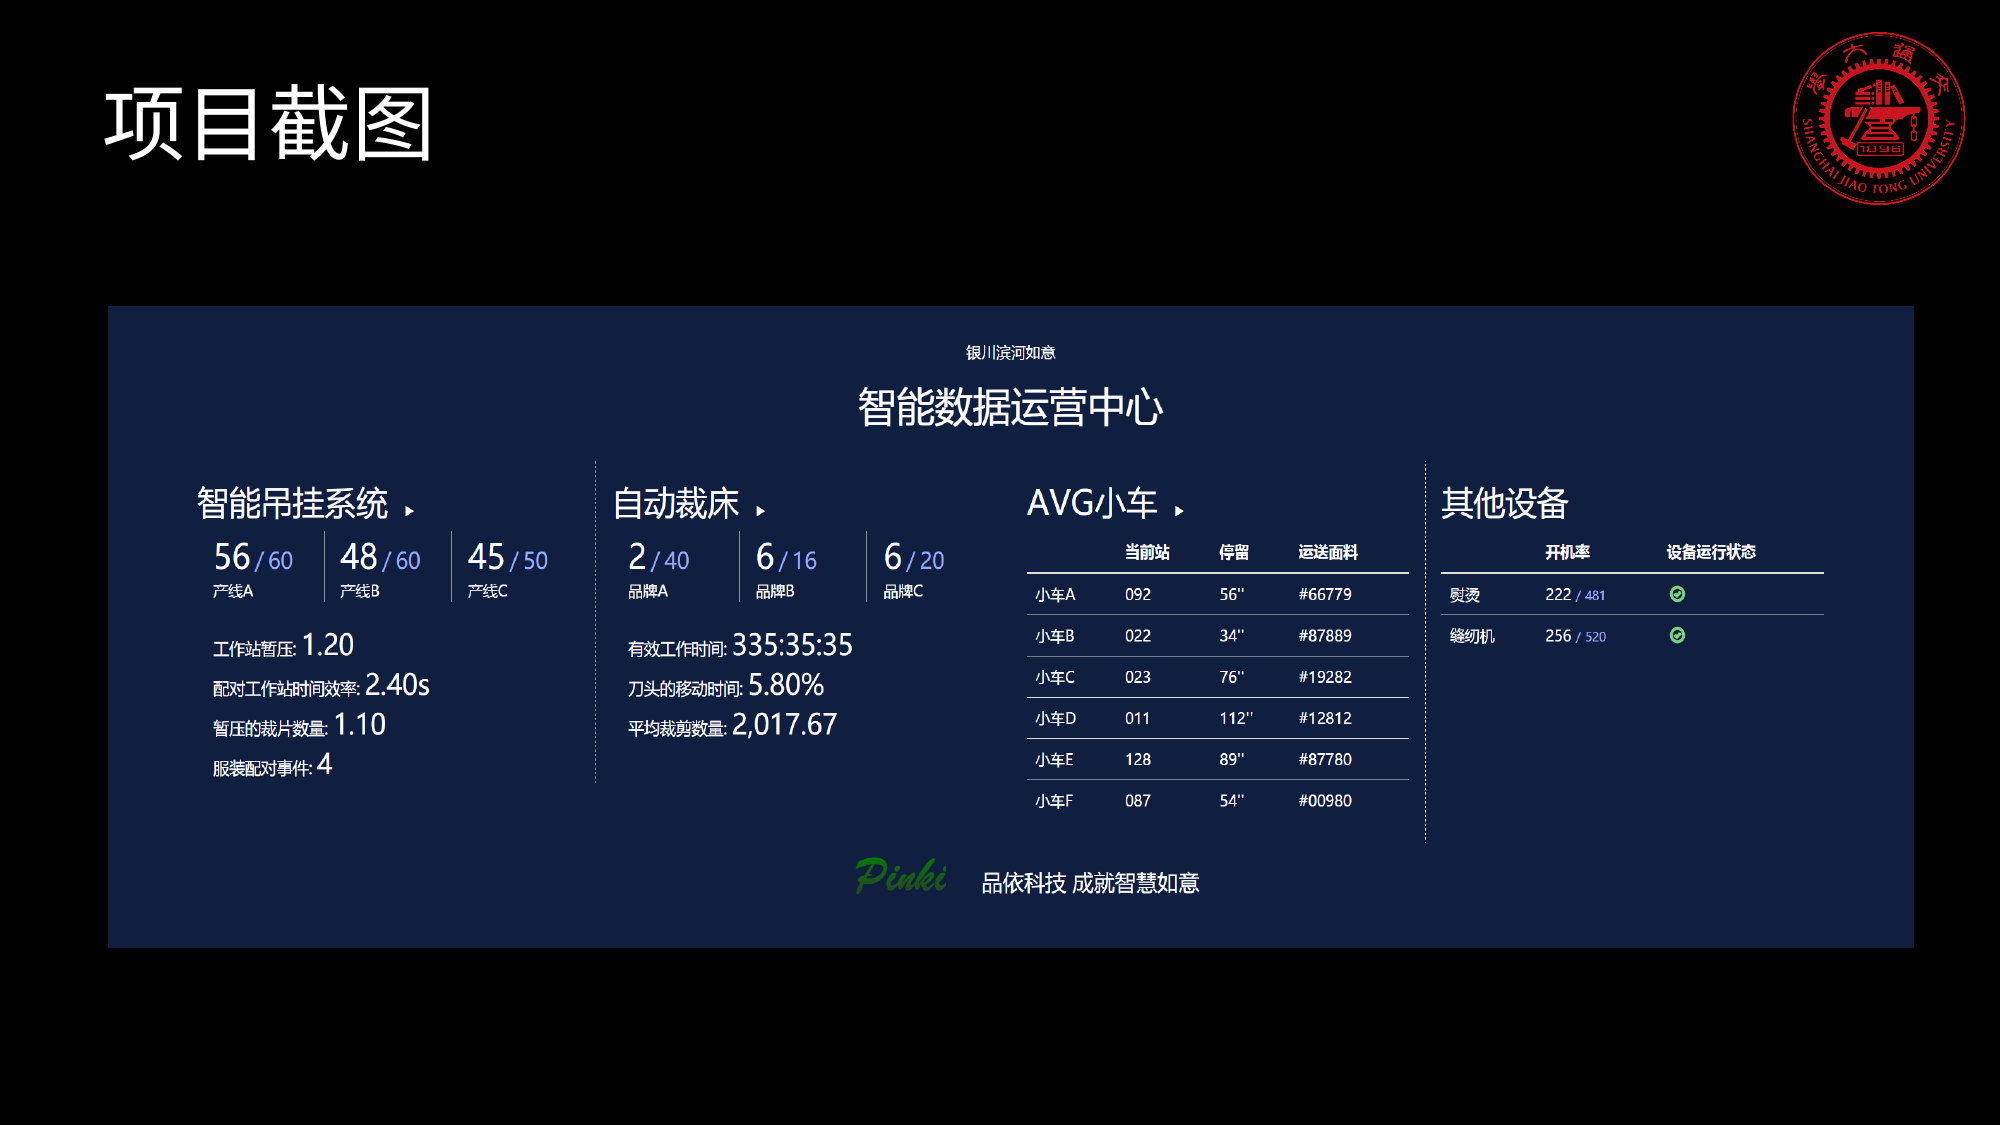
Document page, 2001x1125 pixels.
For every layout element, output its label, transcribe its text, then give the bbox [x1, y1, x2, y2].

text_box 项目截图 [87, 63, 451, 179]
picture [108, 306, 1914, 948]
picture [1781, 19, 1976, 214]
